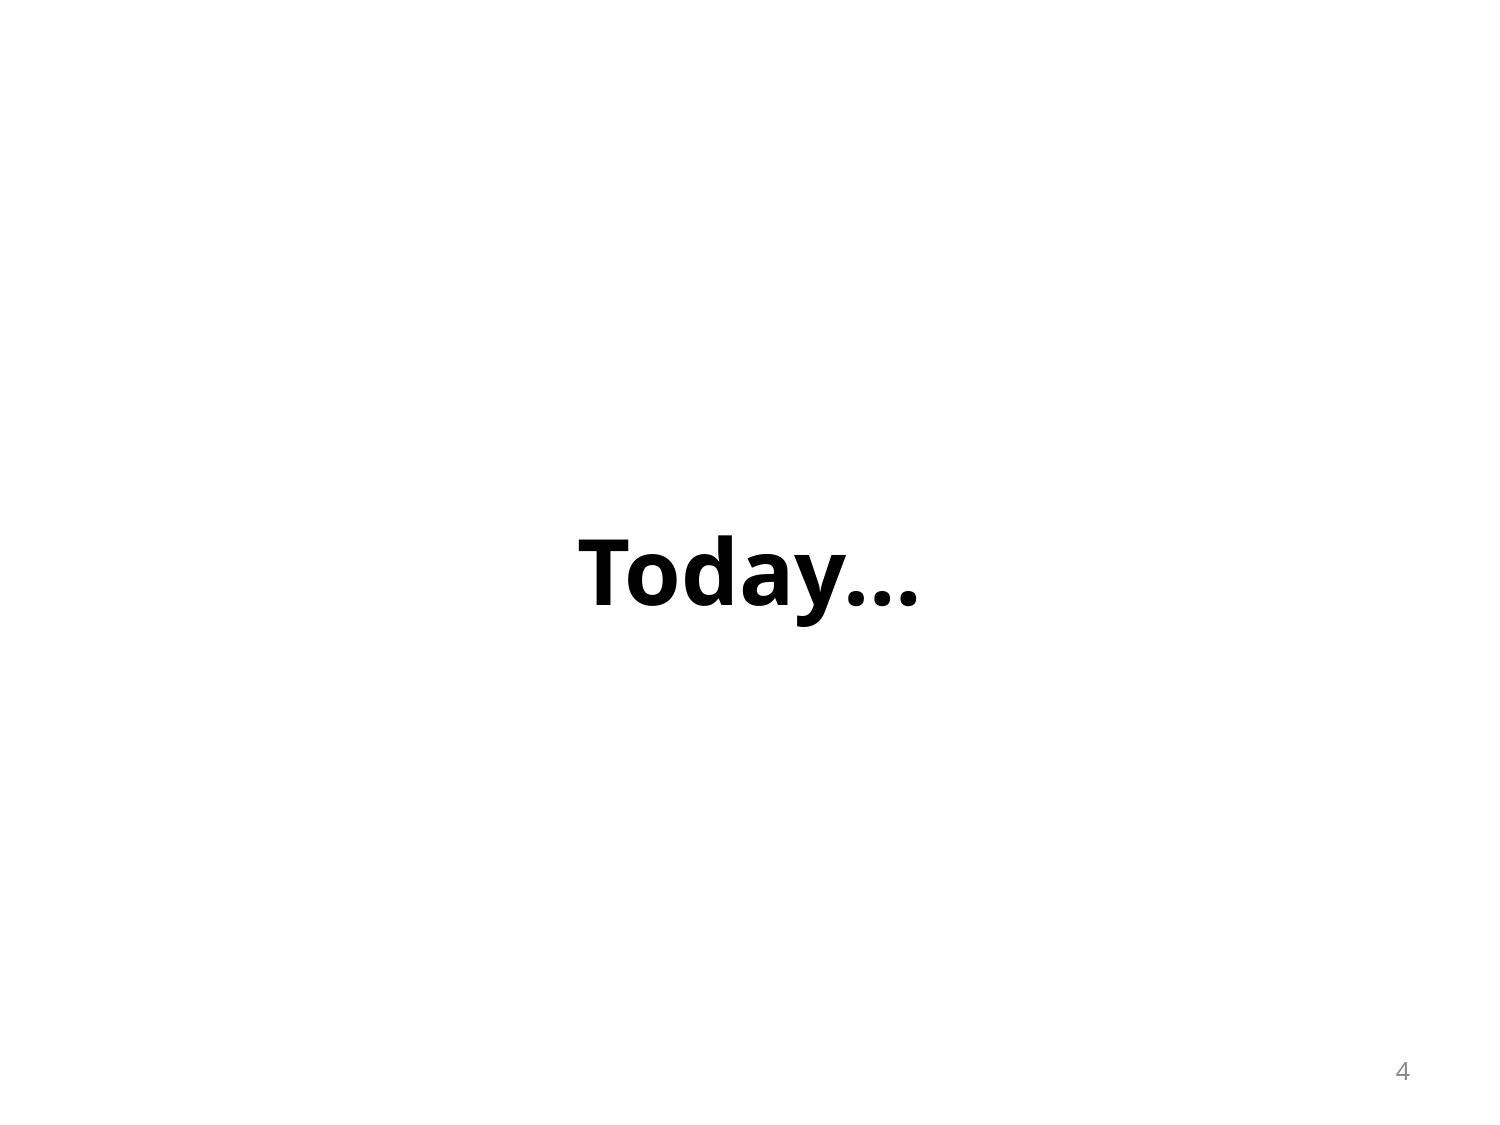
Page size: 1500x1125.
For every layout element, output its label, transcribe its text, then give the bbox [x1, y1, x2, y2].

slide_number 4 [1074, 1042, 1425, 1103]
title Today… [75, 474, 1425, 663]
